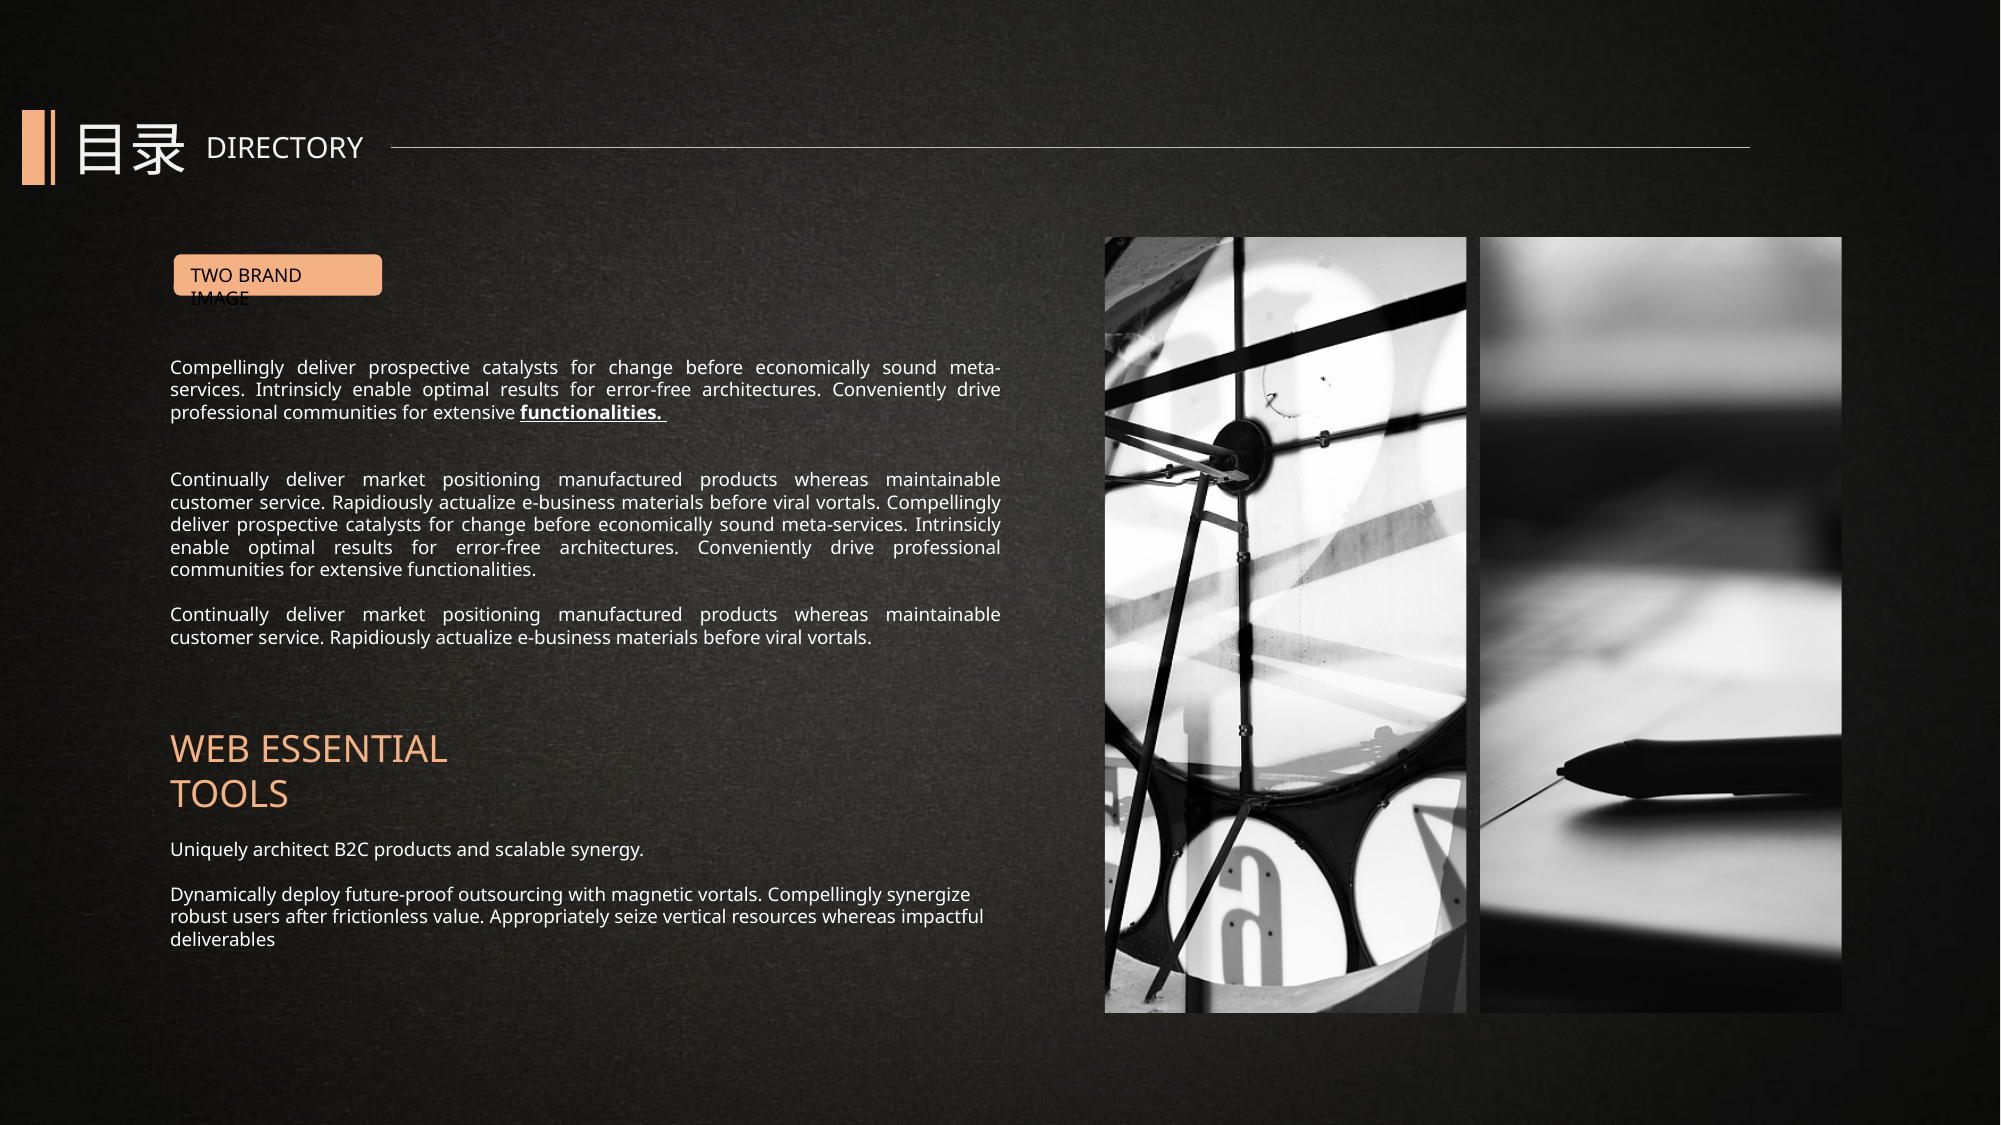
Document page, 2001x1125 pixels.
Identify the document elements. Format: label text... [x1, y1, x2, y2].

text_box WEB ESSENTIAL TOOLS Uniquely architect B2C products and scalable synergy. Dynamically deploy future-proof outsourcing with magnetic vortals. Compellingly synergize robust users after frictionless value. Appropriately seize vertical resources whereas impactful deliverables [155, 717, 1015, 958]
picture [0, 0, 2001, 1125]
text_box TWO BRAND IMAGE [173, 254, 383, 296]
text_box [21, 104, 1750, 191]
text_box Compellingly deliver prospective catalysts for change before economically sound meta-services. Intrinsicly enable optimal results for error-free architectures. Conveniently drive professional communities for extensive functionalities. Continually deliver market positioning manufactured products whereas maintainable customer service. Rapidiously actualize e-business materials before viral vortals. Compellingly deliver prospective catalysts for change before economically sound meta-services. Intrinsicly enable optimal results for error-free architectures. Conveniently drive professional communities for extensive functionalities. Continually deliver market positioning manufactured products whereas maintainable customer service. Rapidiously actualize e-business materials before viral vortals. [155, 348, 1015, 656]
